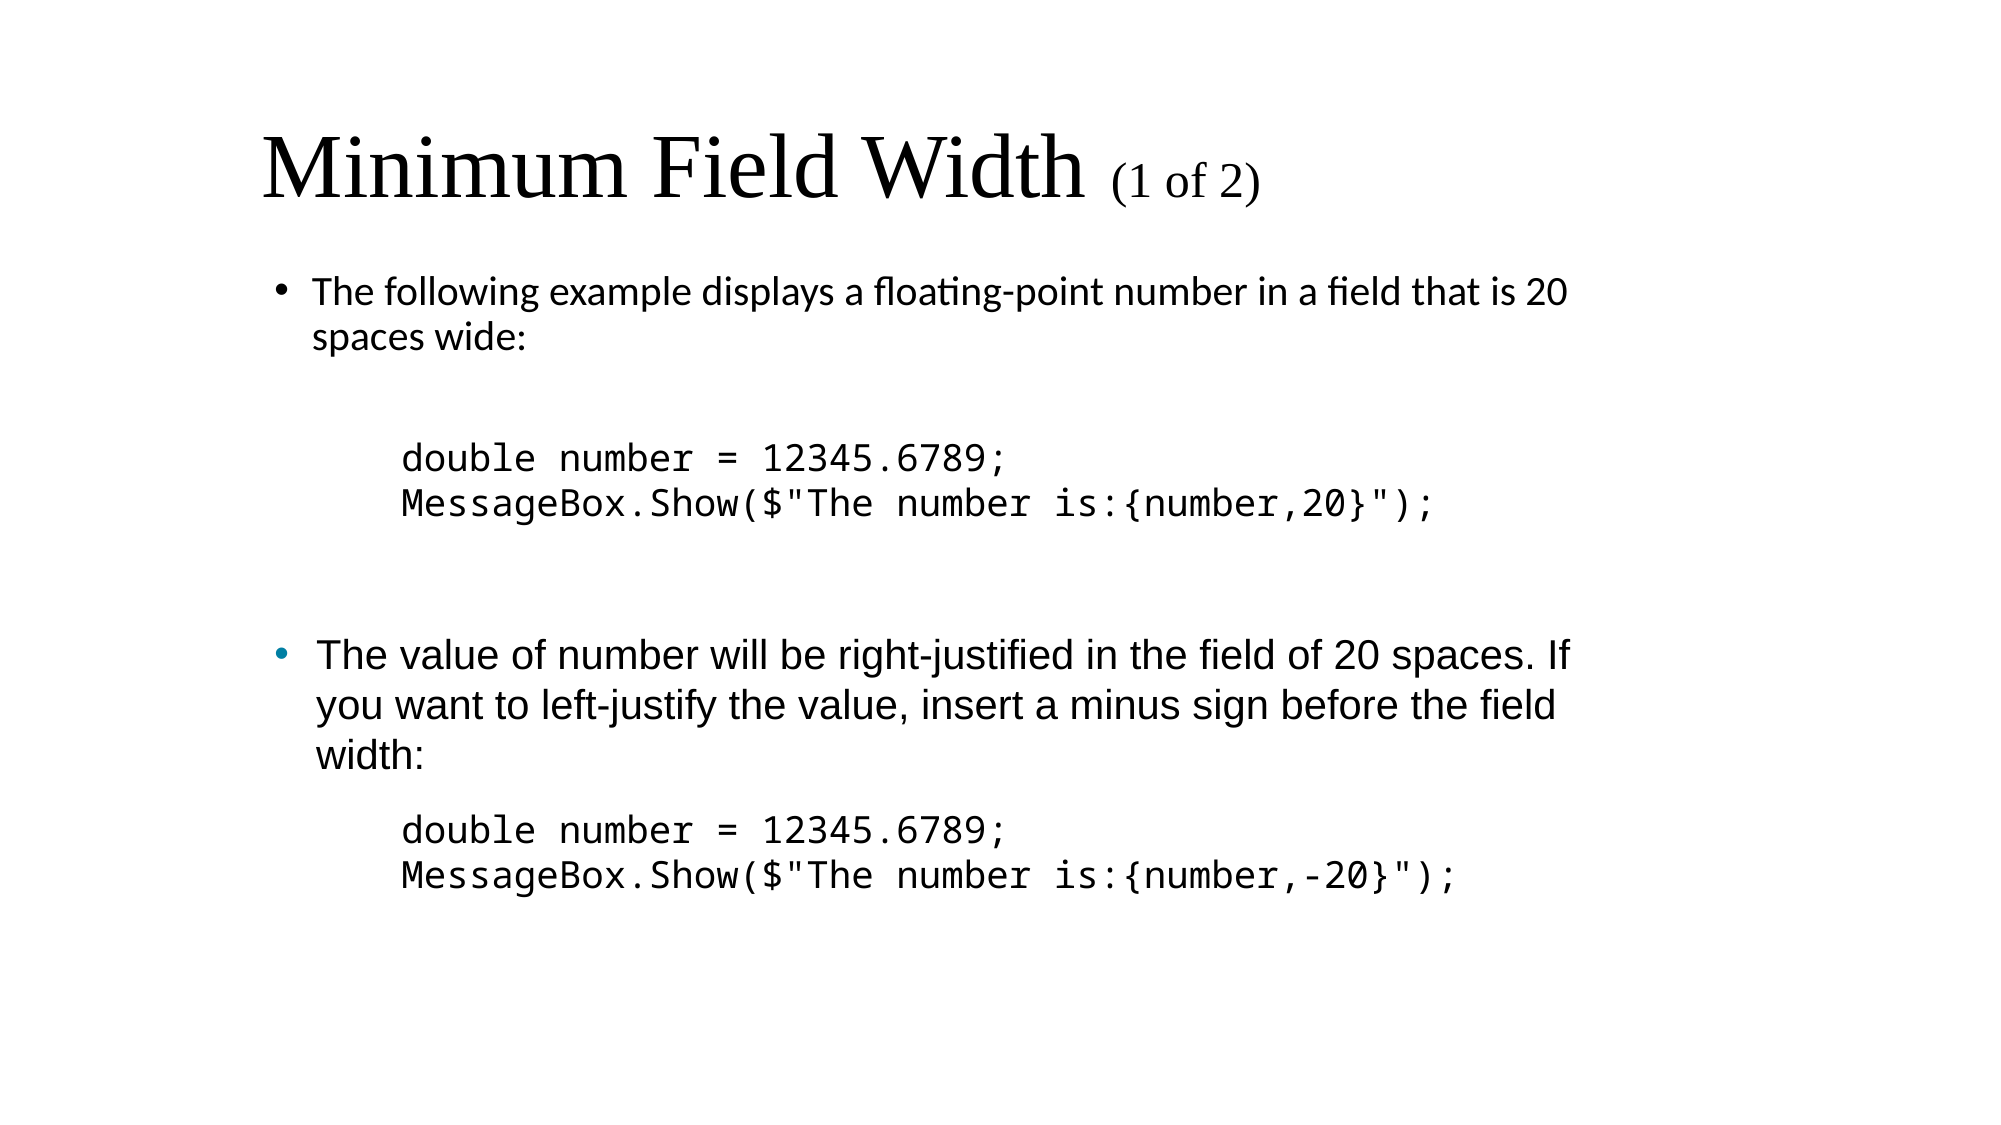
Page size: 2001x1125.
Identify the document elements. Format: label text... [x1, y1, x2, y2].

text_box double number = 12345.6789; MessageBox.Show($"The number is:{number,20}"); [386, 426, 1482, 531]
title Minimum Field Width (1 of 2) [246, 59, 1661, 277]
text_box double number = 12345.6789; MessageBox.Show($"The number is:{number,-20}"); [386, 798, 1482, 904]
text_box The value of number will be right-justified in the field of 20 spaces. If you want to left-justify the value, insert a minus sign before the field width: [259, 612, 1610, 793]
list The following example displays a floating-point number in a field that is 20 spaces wide: [259, 261, 1610, 442]
